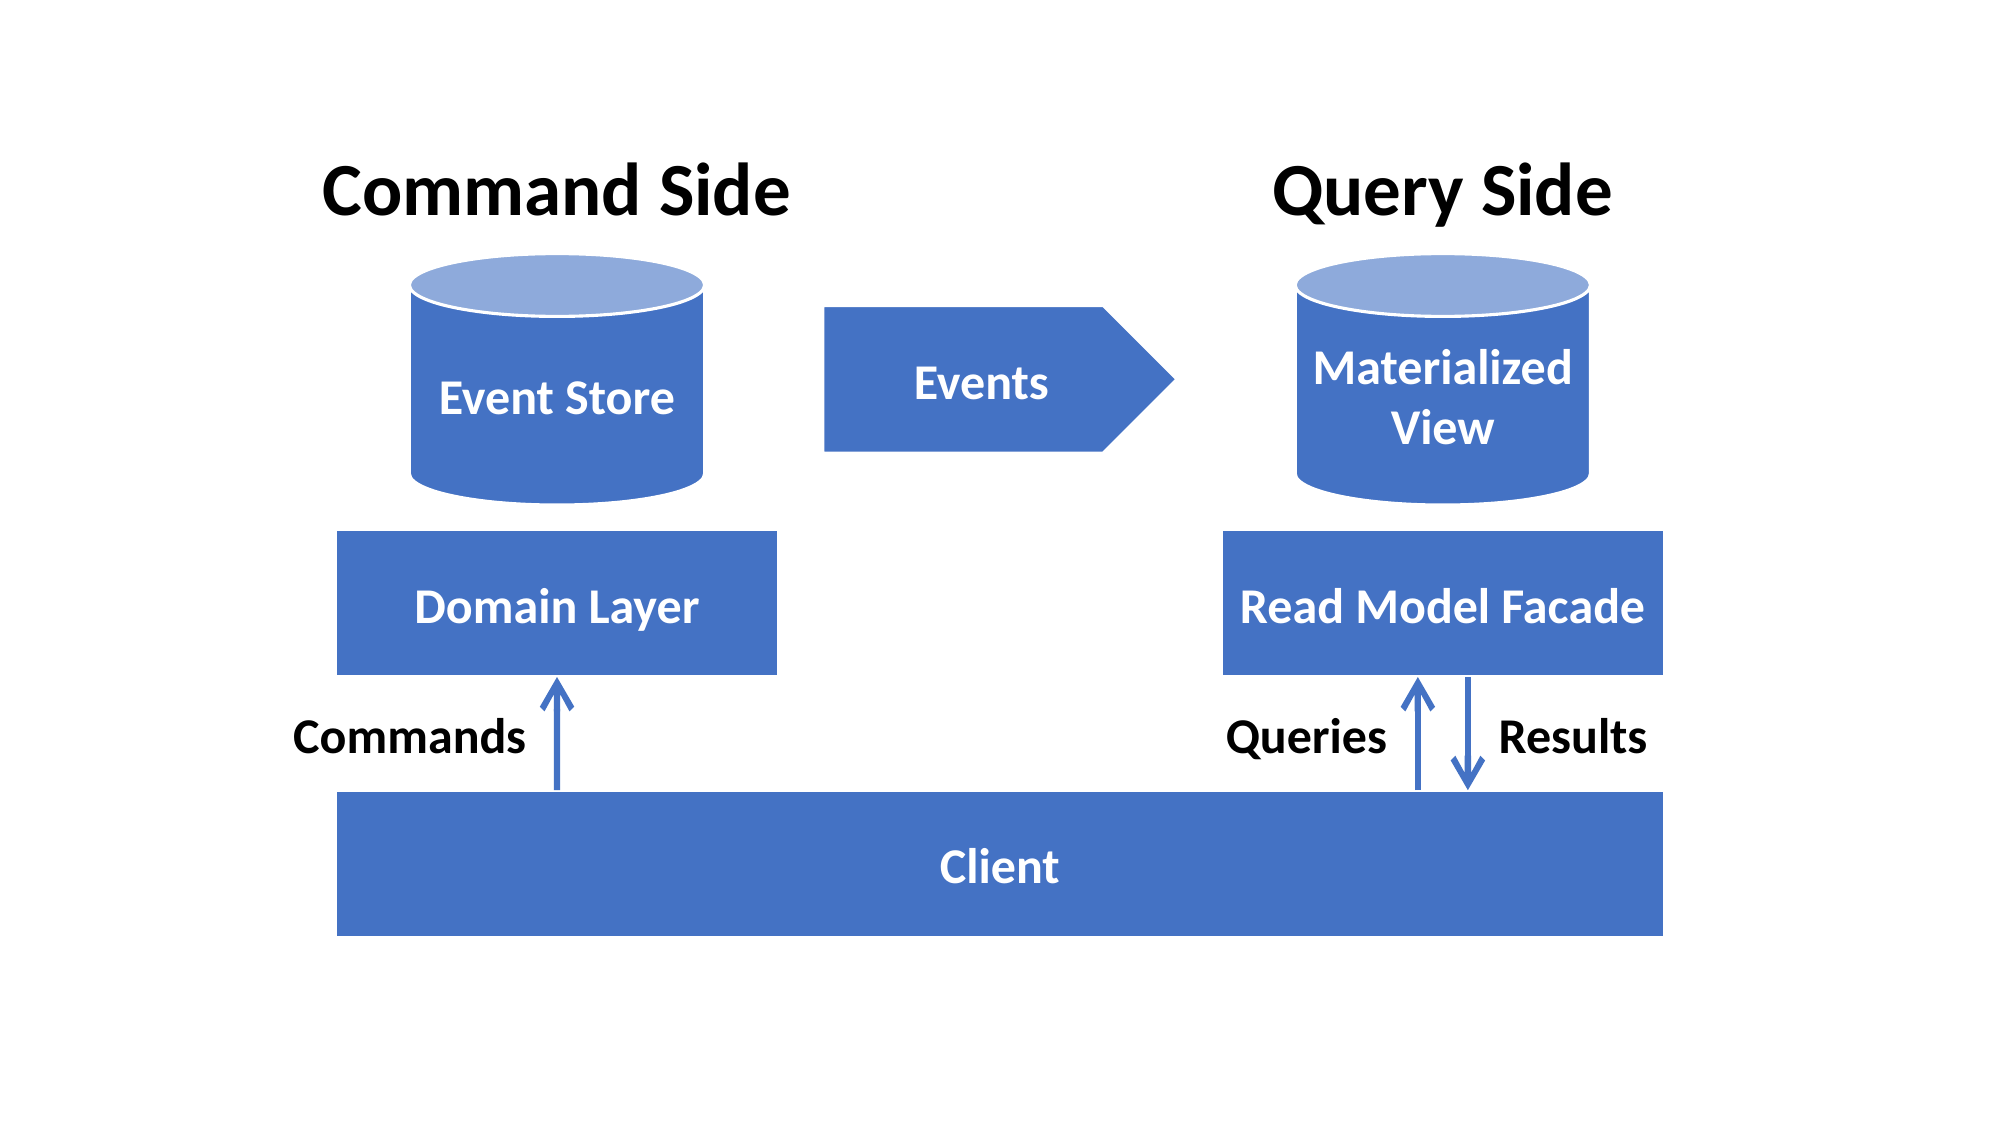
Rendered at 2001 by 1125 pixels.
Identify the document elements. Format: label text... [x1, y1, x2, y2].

text_box Materialized View [1293, 252, 1593, 507]
text_box Command Side [307, 133, 807, 238]
text_box Events [821, 303, 1180, 455]
text_box Commands [263, 696, 556, 771]
text_box Client [334, 789, 1666, 939]
text_box Queries [1196, 696, 1415, 771]
text_box Results [1468, 696, 1678, 771]
text_box Read Model Facade [1220, 528, 1666, 679]
text_box Domain Layer [334, 528, 780, 679]
text_box Event Store [407, 252, 707, 507]
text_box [1417, 677, 1468, 791]
text_box Query Side [1257, 133, 1629, 238]
